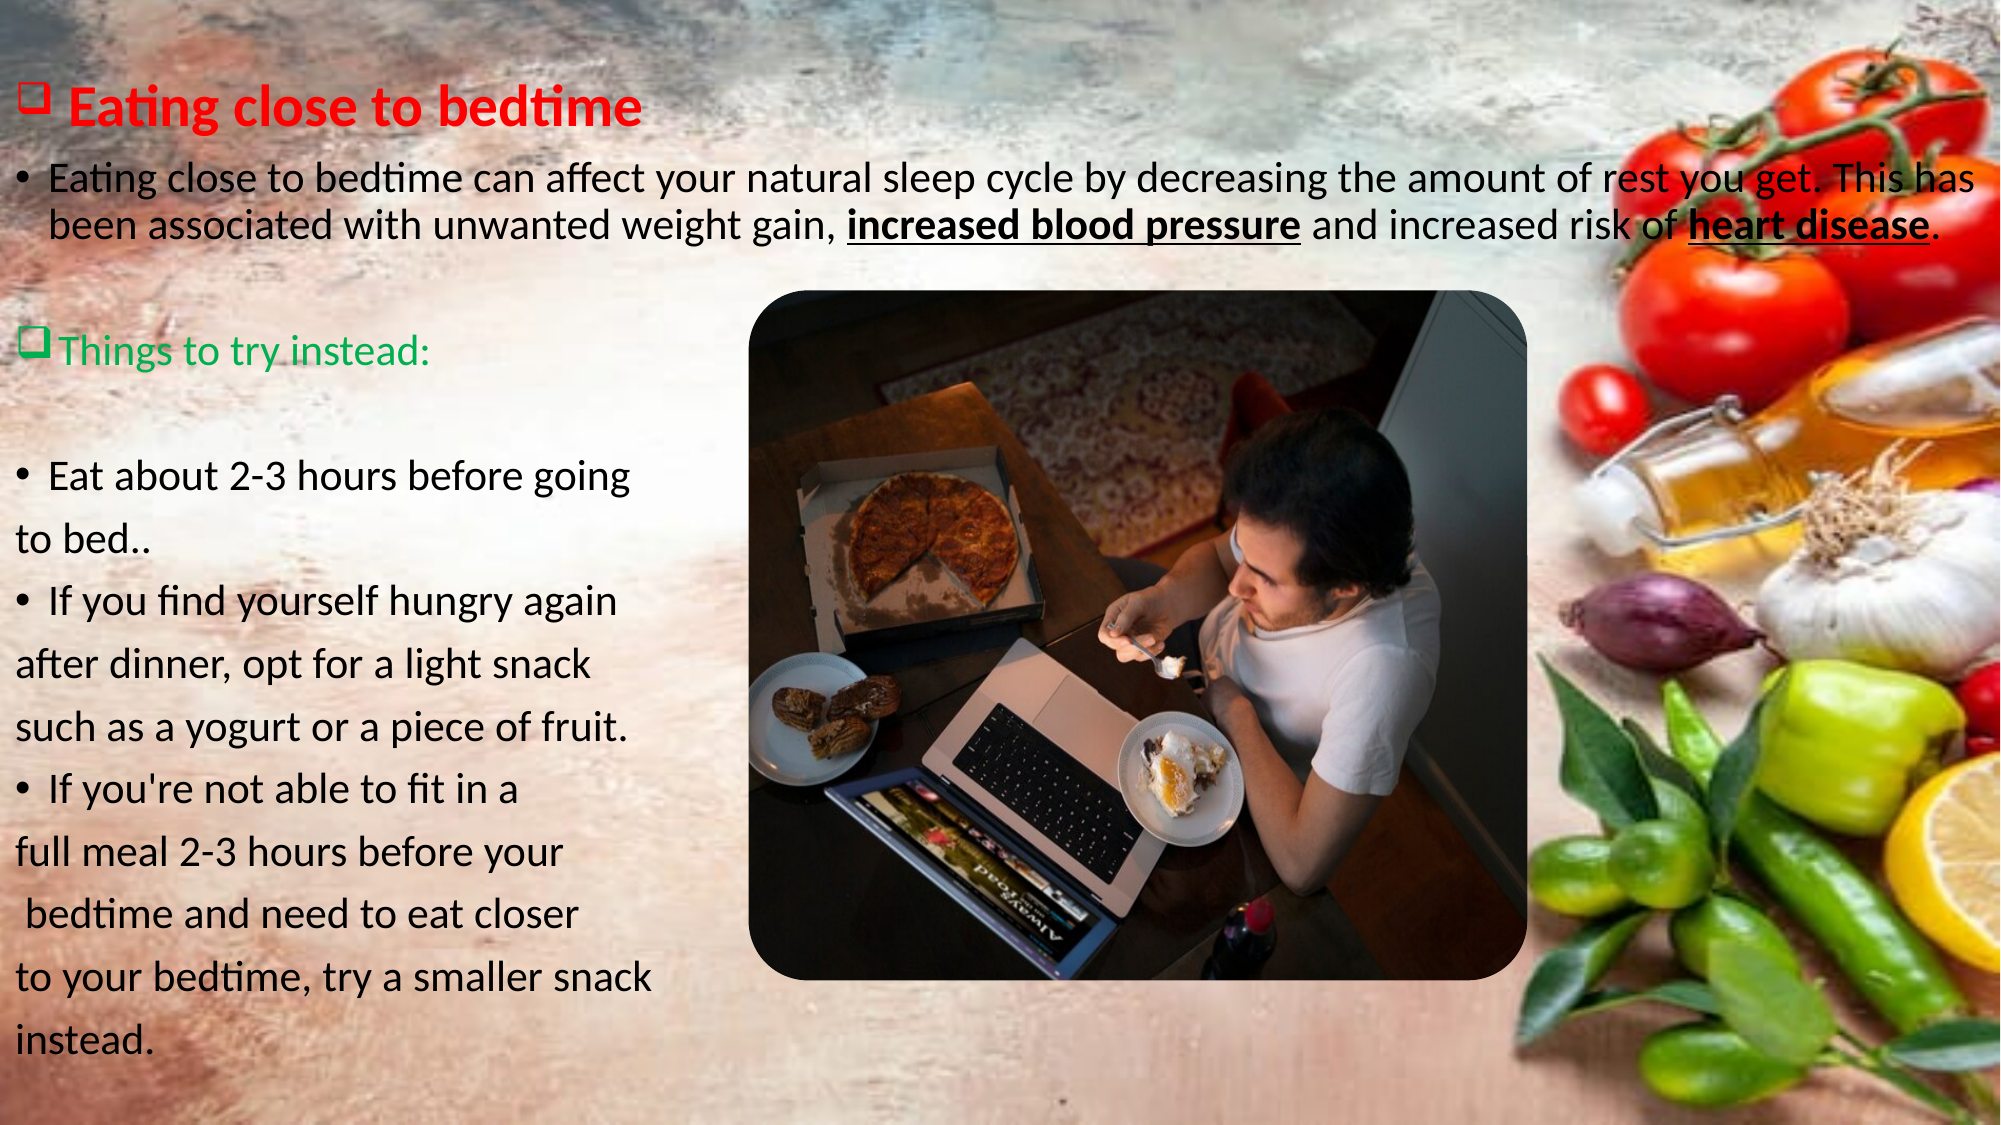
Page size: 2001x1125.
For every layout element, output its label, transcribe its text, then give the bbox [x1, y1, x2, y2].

list Eating close to bedtime Eating close to bedtime can affect your natural sleep cycle by decreasing the amount of rest you get. This has been associated with unwanted weight gain, increased blood pressure and increased risk of heart disease. Things to try instead: Eat about 2-3 hours before going to bed.. If you find yourself hungry again after dinner, opt for a light snack such as a yogurt or a piece of fruit. If you're not able to fit in a full meal 2-3 hours before your bedtime and need to eat closer to your bedtime, try a smaller snack instead. [0, 0, 2000, 1125]
picture [748, 290, 1528, 981]
